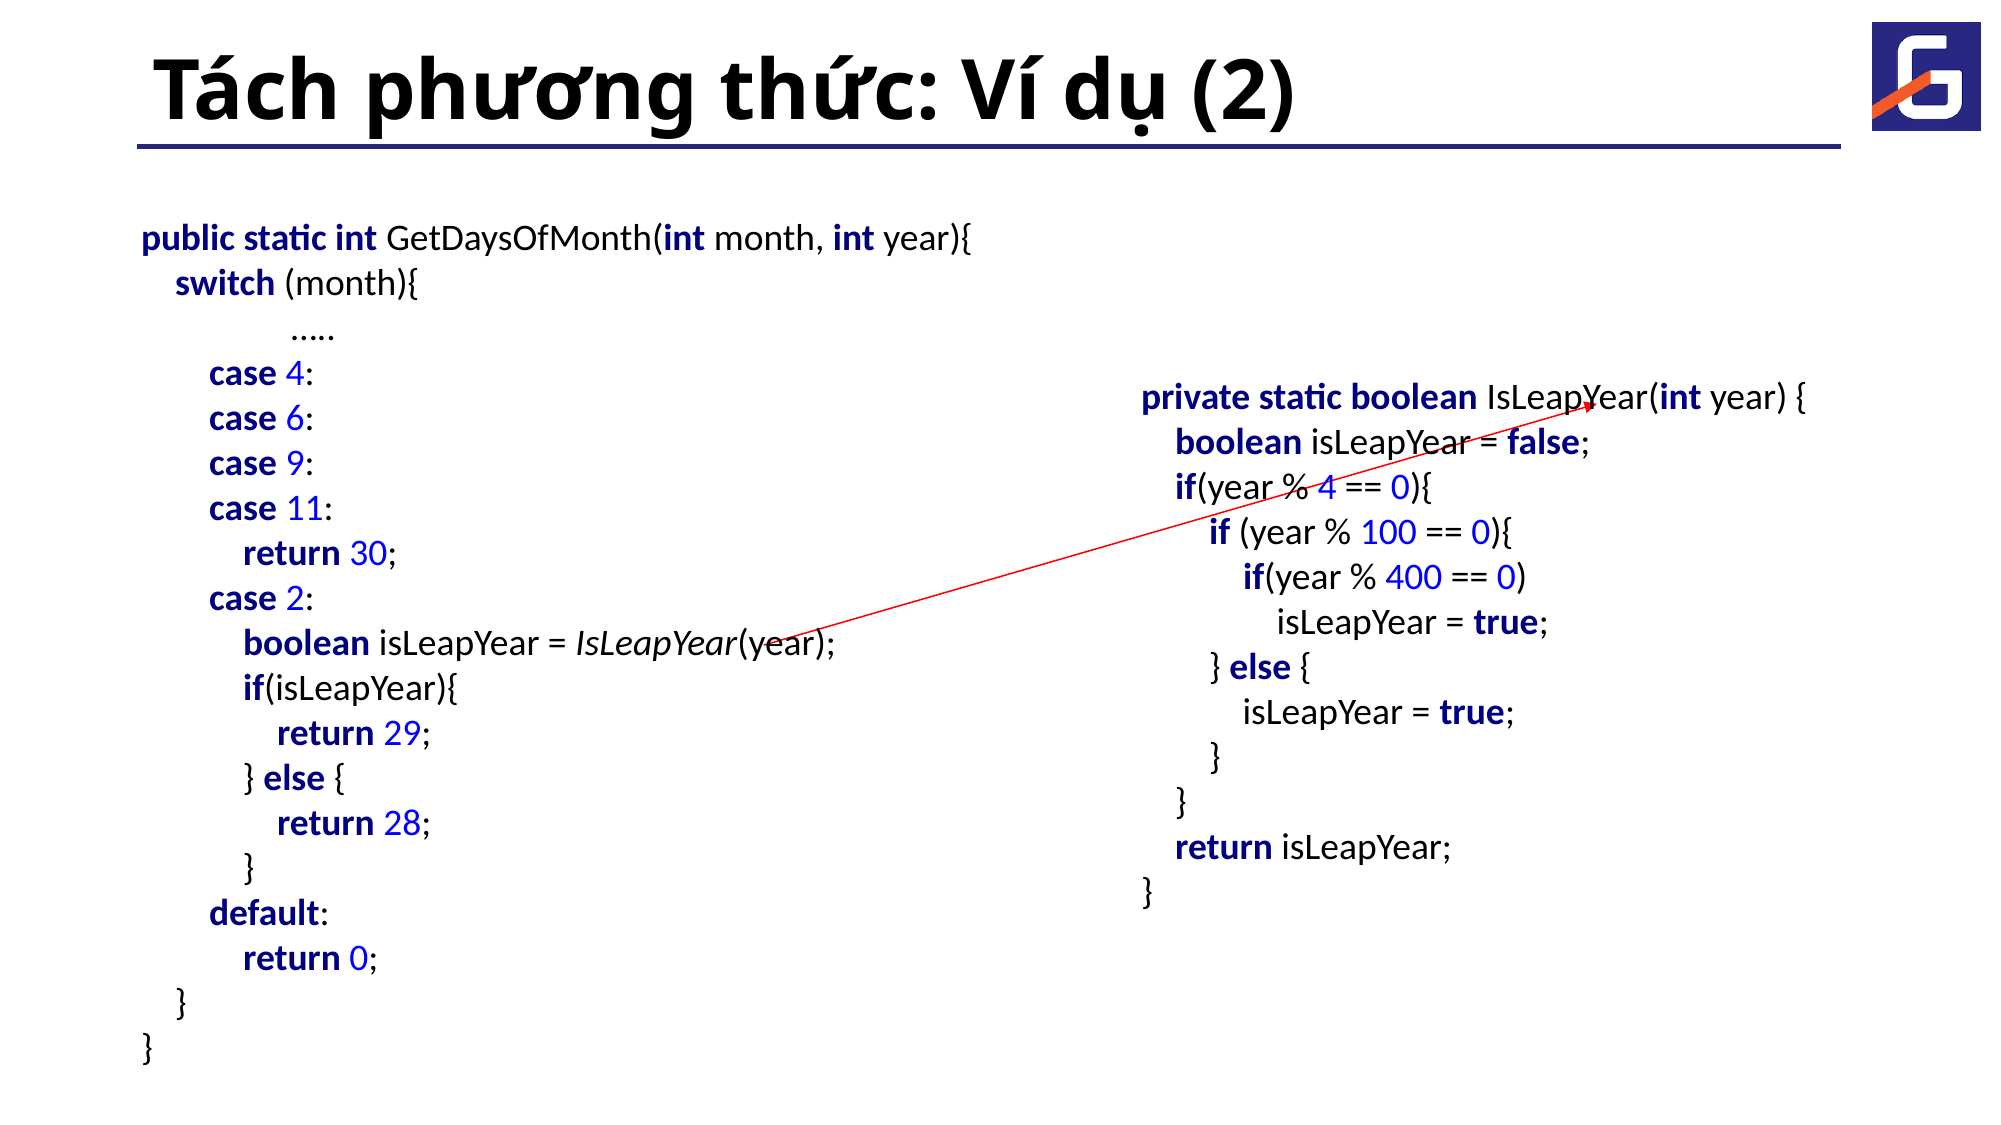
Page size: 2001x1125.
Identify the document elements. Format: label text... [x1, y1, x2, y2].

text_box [763, 403, 1598, 646]
text_box private static boolean IsLeapYear(int year) { boolean isLeapYear = false; if(year % 4 == 0){ if (year % 100 == 0){ if(year % 400 == 0) isLeapYear = true; } else { isLeapYear = true; } } return isLeapYear; } [1126, 364, 1914, 920]
text_box public static int GetDaysOfMonth(int month, int year){ switch (month){ ….. case 4: case 6: case 9: case 11: return 30; case 2: boolean isLeapYear = IsLeapYear(year); if(isLeapYear){ return 29; } else { return 28; } default: return 0; } } [126, 205, 1127, 1076]
picture [1872, 22, 1981, 131]
title Tách phương thức: Ví dụ (2) [137, 26, 1863, 160]
